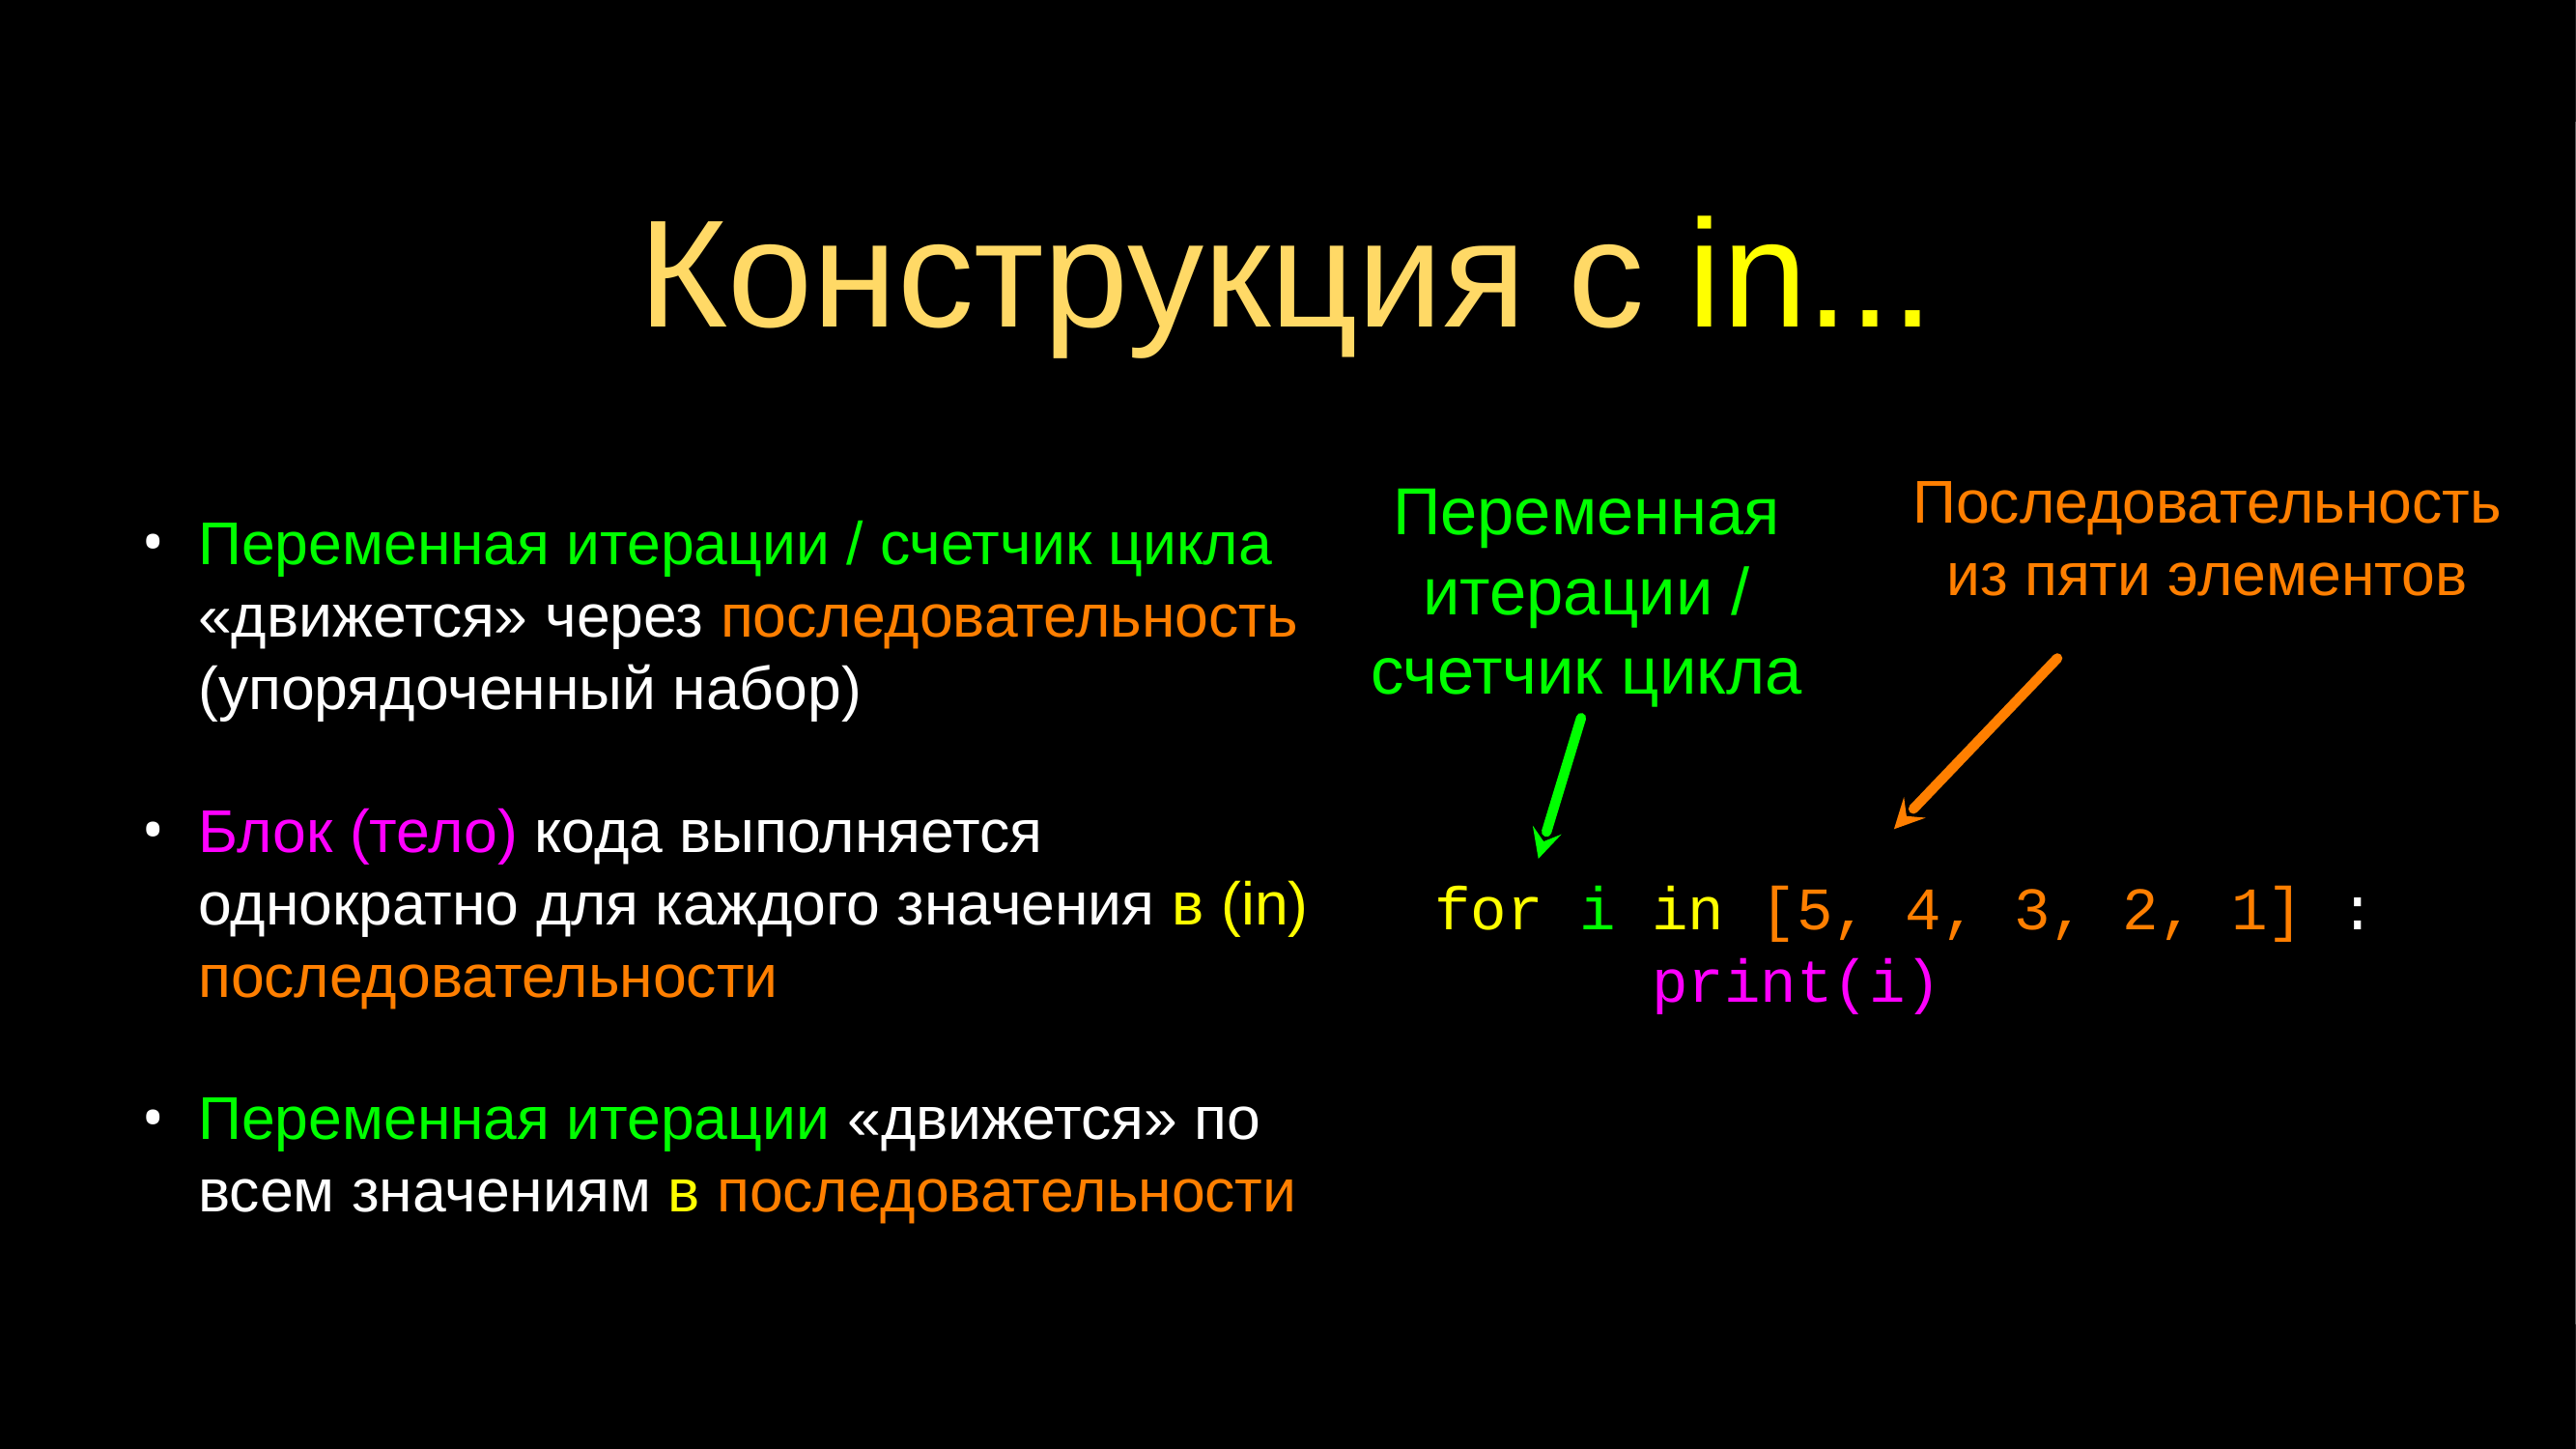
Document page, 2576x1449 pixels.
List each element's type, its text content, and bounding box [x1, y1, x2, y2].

text_box Переменная итерации / счетчик цикла [1313, 458, 1860, 719]
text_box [1893, 658, 2058, 830]
list Переменная итерации / счетчик цикла «движется» через последовательность (упорядоченный набор) Блок (тело) кода выполняется однократно для каждого значения в (in) последовательности Переменная итерации «движется» по всем значениям в последовательности [73, 412, 1349, 1317]
title Конструкция с in... [183, 129, 2391, 403]
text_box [1538, 717, 1582, 860]
text_box Последовательность из пяти элементов [1885, 412, 2529, 659]
text_box for i in [5, 4, 3, 2, 1] : print(i) [1434, 837, 2444, 1048]
